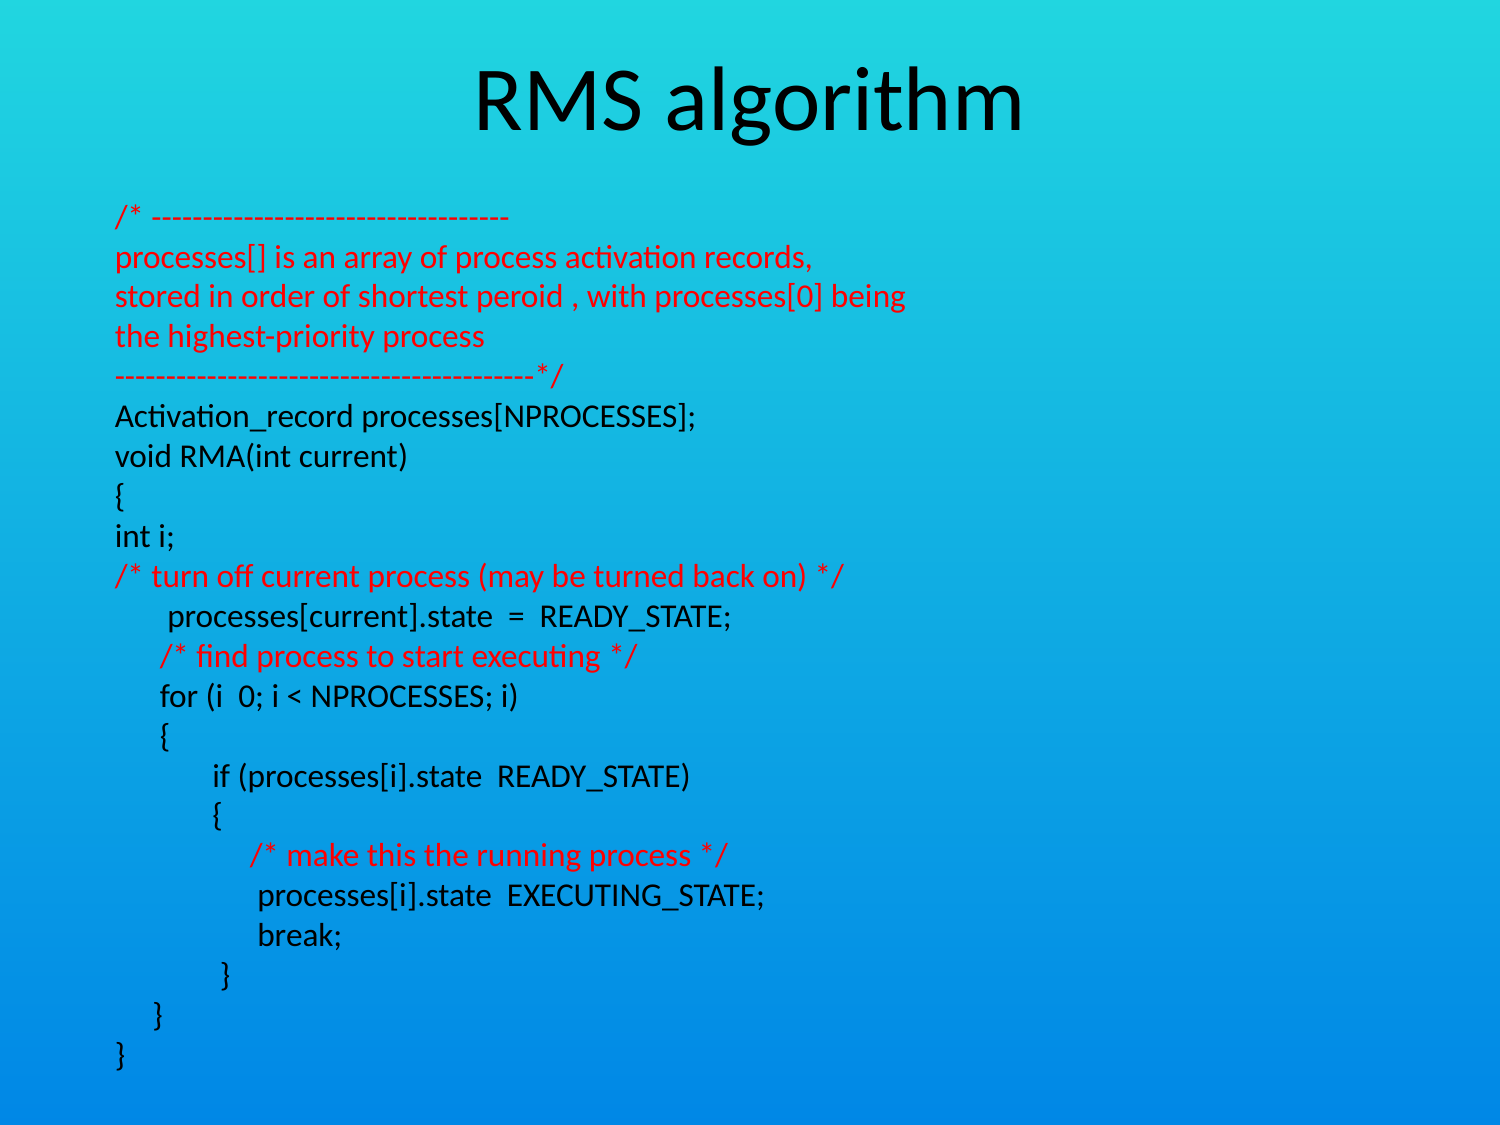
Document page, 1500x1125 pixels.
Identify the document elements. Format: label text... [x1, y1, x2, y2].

title RMS algorithm [75, 0, 1425, 188]
text_box /* ----------------------------------- processes[] is an array of process activation records, stored in order of shortest peroid , with processes[0] being the highest-priority process -----------------------------------------*/ Activation_record processes[NPROCESSES]; void RMA(int current) { int i; /* turn off current process (may be turned back on) */ processes[current].state = READY_STATE; /* find process to start executing */ for (i 0; i < NPROCESSES; i) { if (processes[i].state READY_STATE) { /* make this the running process */ processes[i].state EXECUTING_STATE; break; } } } [99, 187, 1425, 1081]
